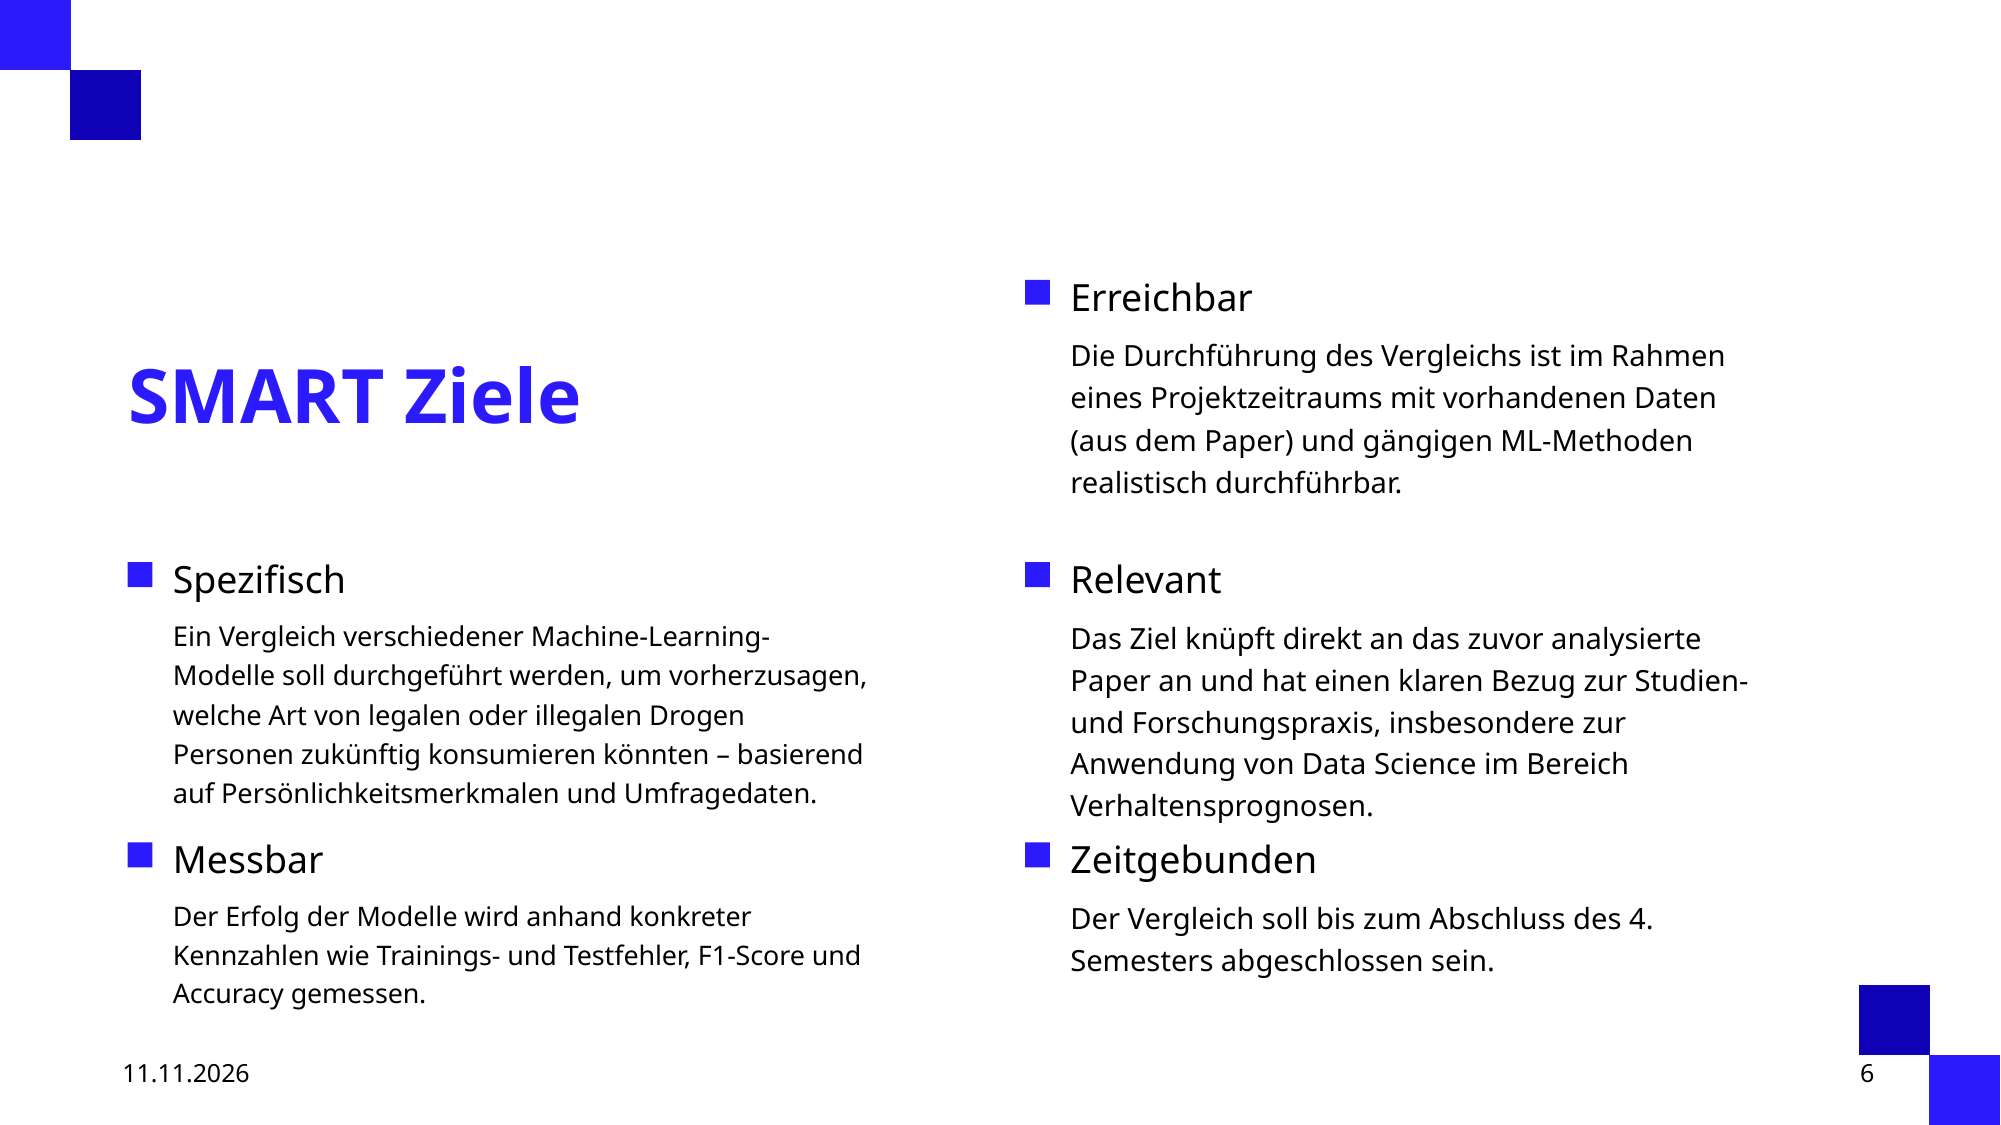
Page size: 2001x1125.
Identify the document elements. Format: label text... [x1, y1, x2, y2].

list Messbar [172, 814, 872, 882]
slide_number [107, 1050, 558, 1094]
list Spezifisch [172, 534, 872, 602]
slide_number 6 [1289, 1050, 1889, 1094]
list Die Durchführung des Vergleichs ist im Rahmen eines Projektzeitraums mit vorhandenen Daten (aus dem Paper) und gängigen ML-Methoden realistisch durchführbar. [1070, 330, 1769, 465]
list Erreichbar [1070, 182, 1769, 320]
list Zeitgebunden [1070, 745, 1769, 882]
list Relevant [1070, 465, 1769, 602]
list Der Erfolg der Modelle wird anhand konkreter Kennzahlen wie Trainings- und Testfehler, F1-Score und Accuracy gemessen. [172, 893, 872, 1011]
title SMART Ziele [128, 141, 952, 440]
list Ein Vergleich verschiedener Machine-Learning-Modelle soll durchgeführt werden, um vorherzusagen, welche Art von legalen oder illegalen Drogen Personen zukünftig konsumieren könnten – basierend auf Persönlichkeitsmerkmalen und Umfragedaten. [172, 613, 872, 814]
list Der Vergleich soll bis zum Abschluss des 4. Semesters abgeschlossen sein. [1070, 893, 1769, 1011]
list Das Ziel knüpft direkt an das zuvor analysierte Paper an und hat einen klaren Bezug zur Studien- und Forschungspraxis, insbesondere zur Anwendung von Data Science im Bereich Verhaltensprognosen. [1070, 613, 1769, 745]
